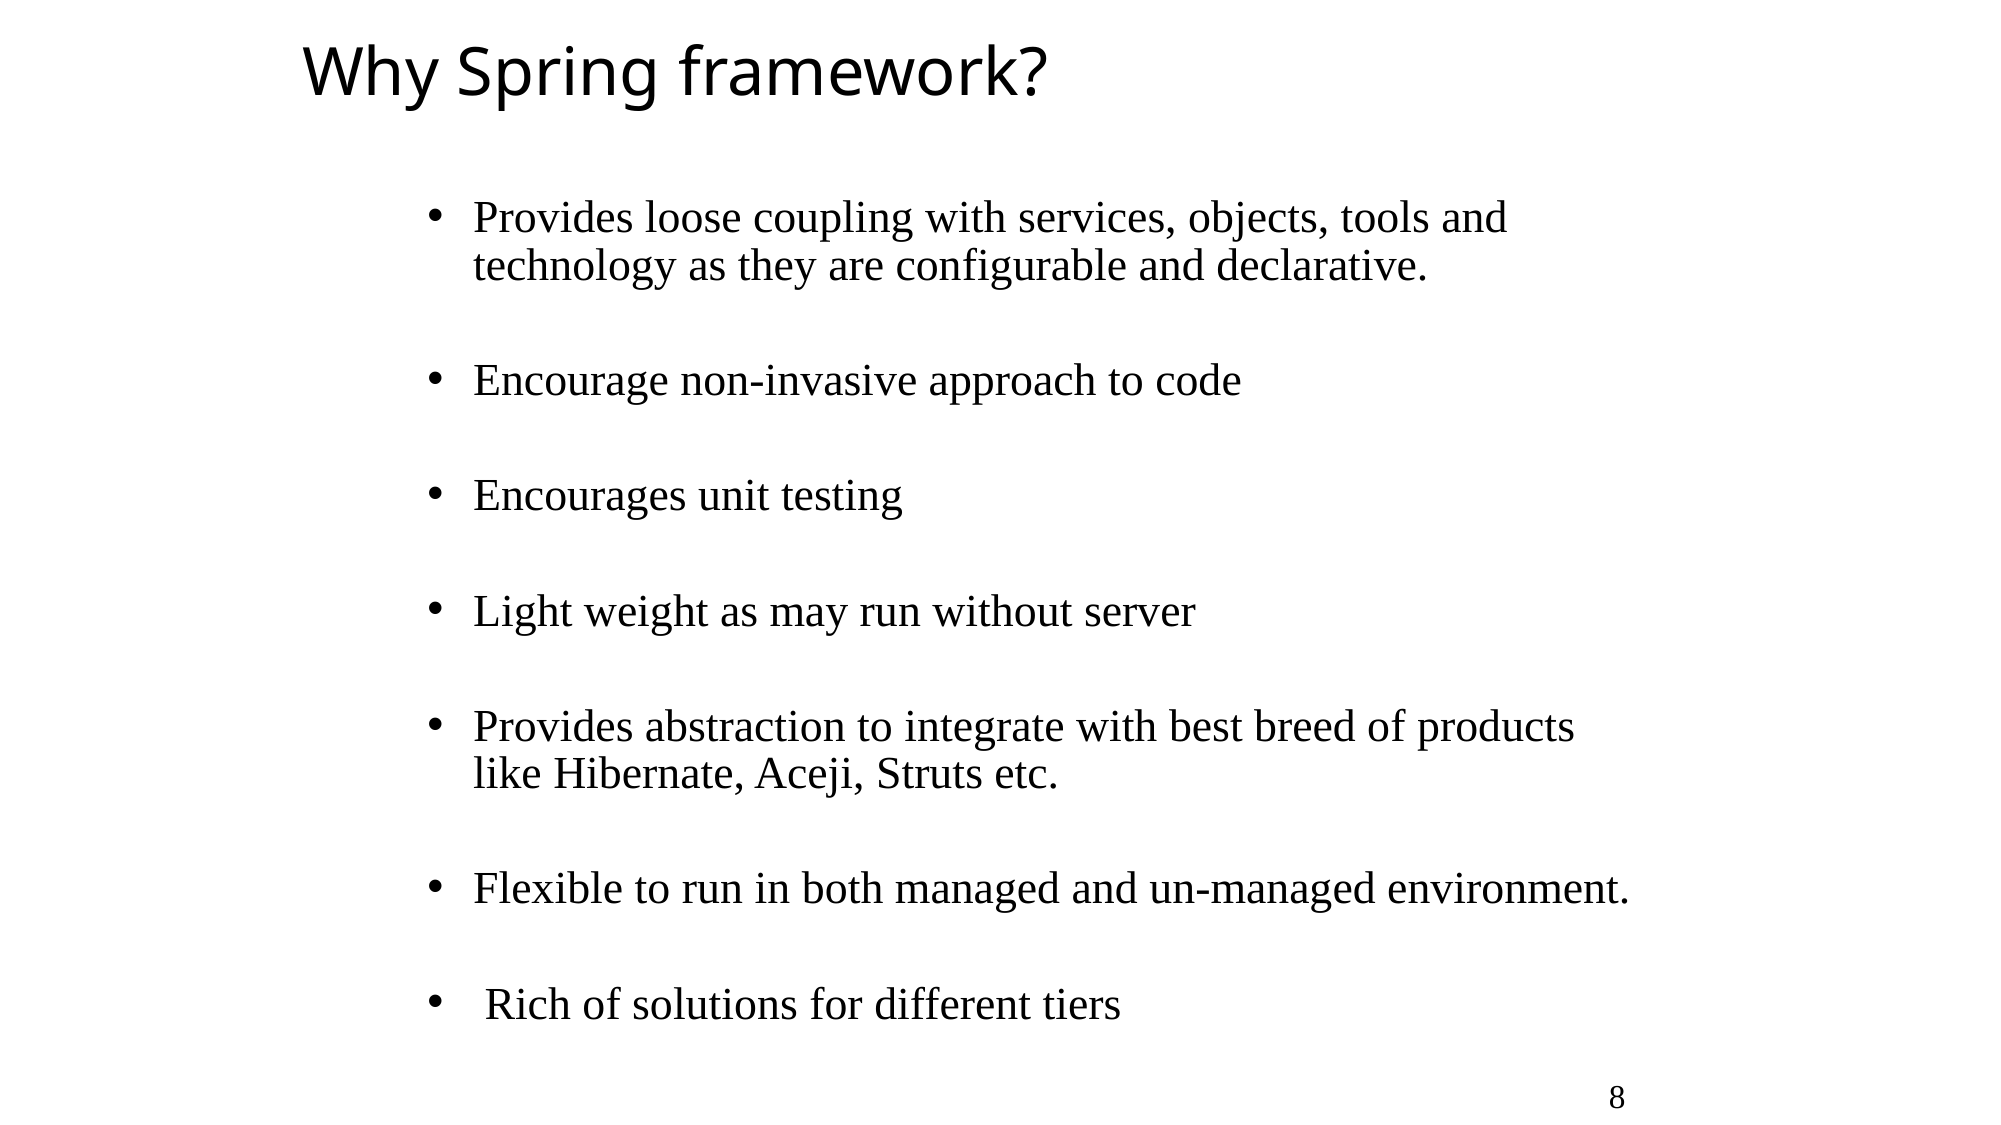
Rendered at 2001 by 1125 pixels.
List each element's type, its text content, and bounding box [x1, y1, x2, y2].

text_box 8 [1594, 1067, 1763, 1122]
text_box Provides loose coupling with services, objects, tools and technology as they are configurable and declarative. Encourage non-invasive approach to code Encourages unit testing Light weight as may run without server Provides abstraction to integrate with best breed of products like Hibernate, Aceji, Struts etc. Flexible to run in both managed and un-managed environment. Rich of solutions for different tiers [337, 187, 1663, 1051]
text_box Why Spring framework? [287, 0, 1713, 138]
